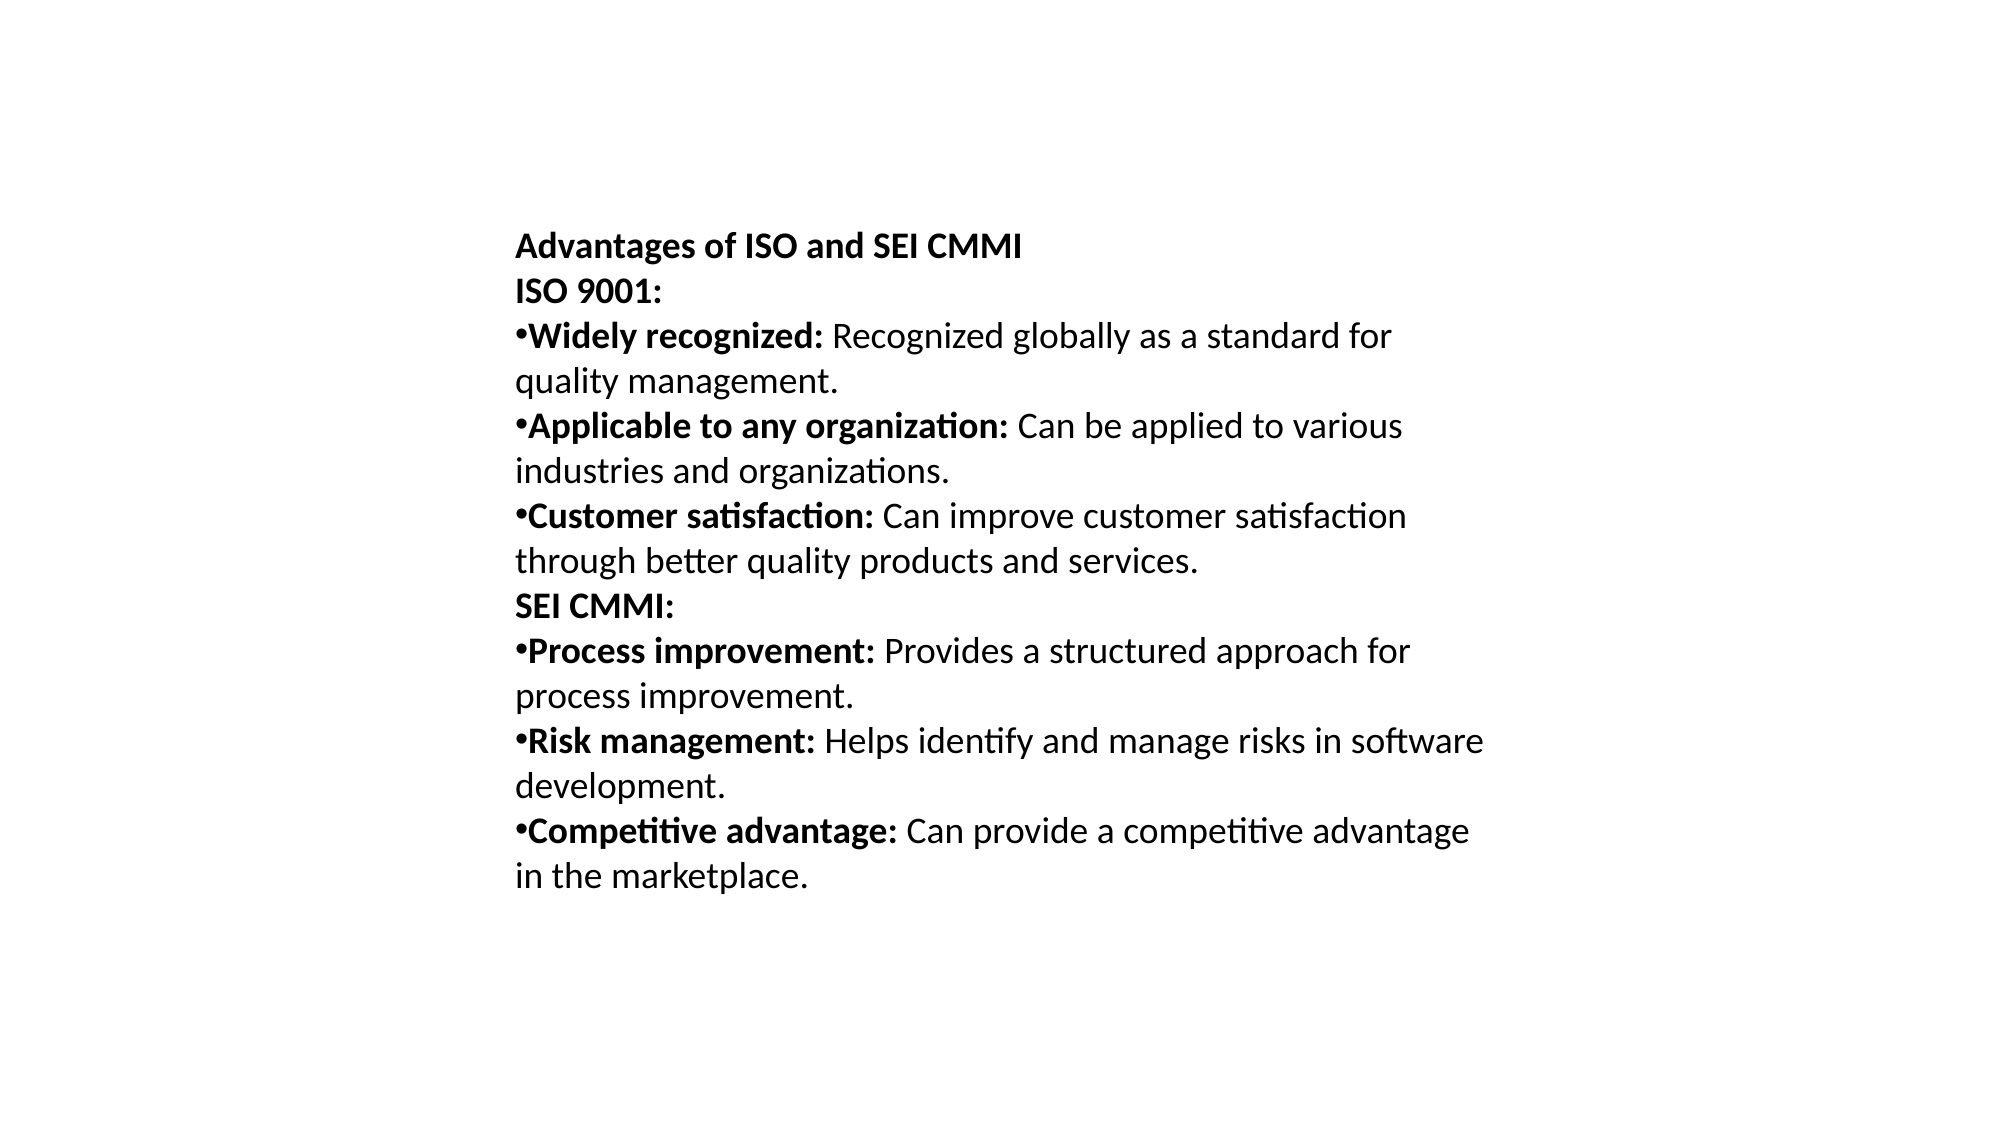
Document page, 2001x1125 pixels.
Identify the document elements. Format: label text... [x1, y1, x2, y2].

text_box Advantages of ISO and SEI CMMI ISO 9001: Widely recognized: Recognized globally as a standard for quality management. Applicable to any organization: Can be applied to various industries and organizations. Customer satisfaction: Can improve customer satisfaction through better quality products and services. SEI CMMI: Process improvement: Provides a structured approach for process improvement. Risk management: Helps identify and manage risks in software development. Competitive advantage: Can provide a competitive advantage in the marketplace. [500, 214, 1501, 904]
